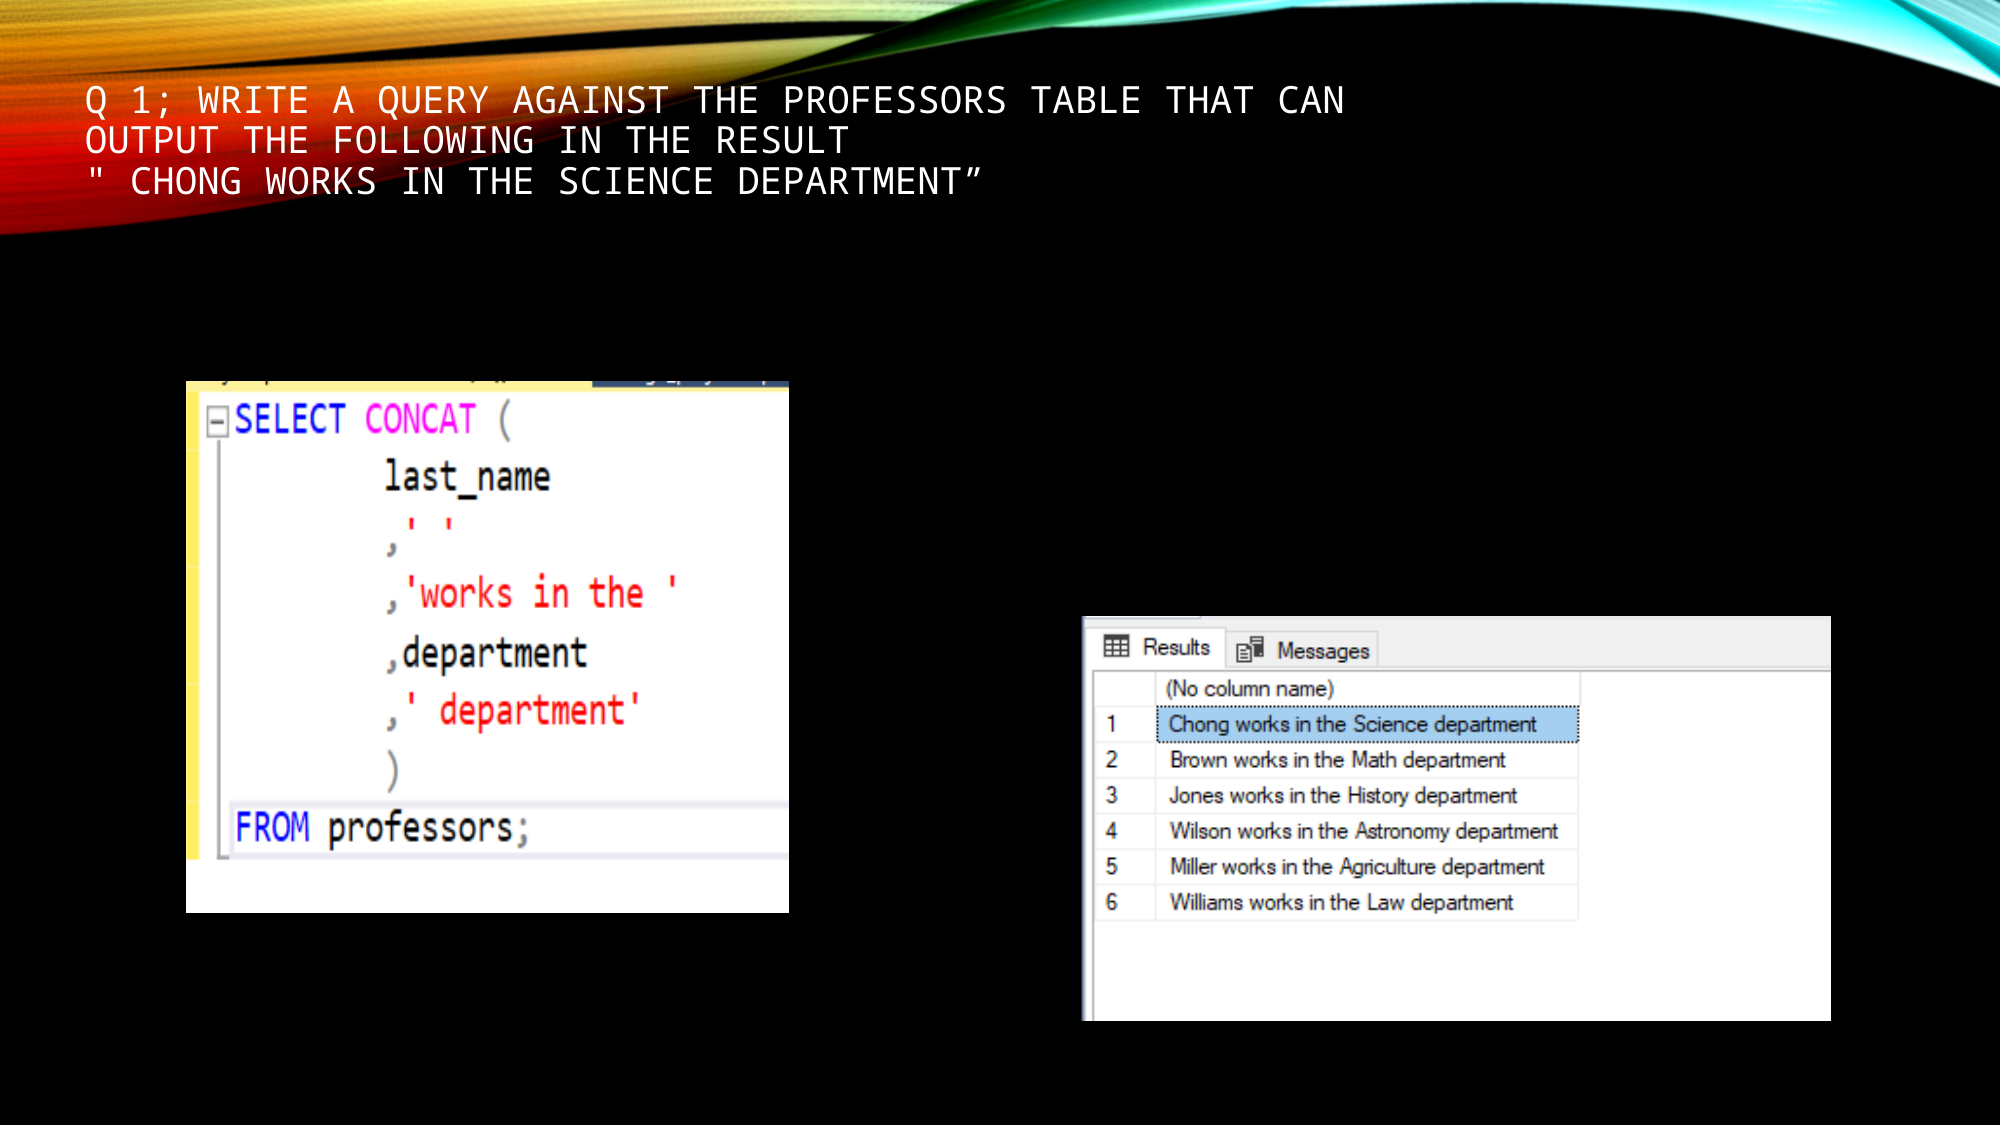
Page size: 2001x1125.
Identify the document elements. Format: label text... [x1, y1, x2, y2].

picture [1081, 616, 1831, 1021]
title Q 1; Write a query against the professors table that can output the following in the result " chong works in the science department” [69, 35, 1483, 248]
picture [186, 380, 789, 913]
picture [0, 0, 2000, 237]
